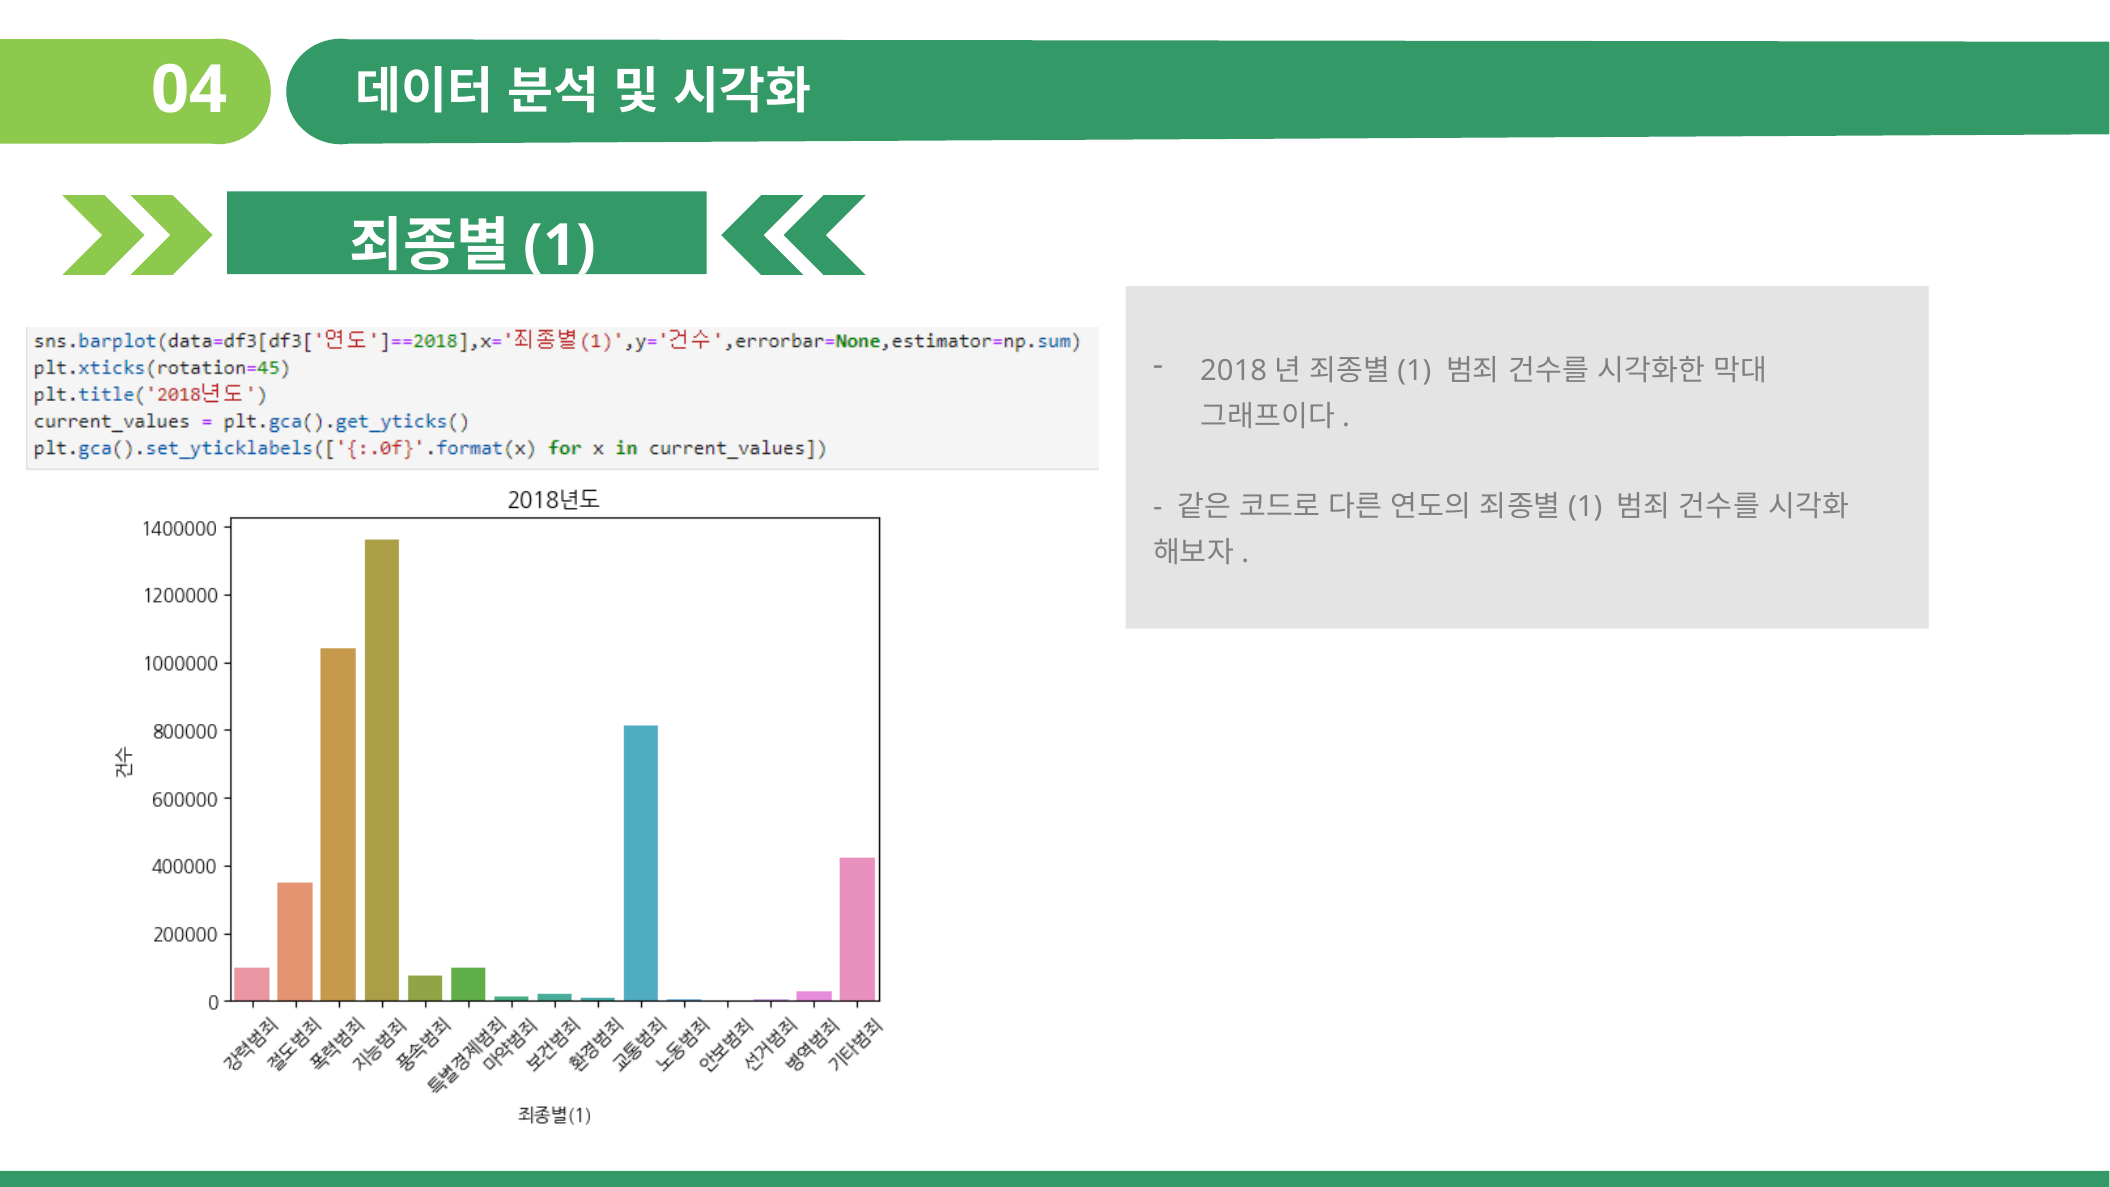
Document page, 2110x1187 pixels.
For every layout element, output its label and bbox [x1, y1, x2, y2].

picture [97, 486, 934, 1142]
text_box [0, 38, 2110, 1187]
picture [26, 327, 1099, 475]
